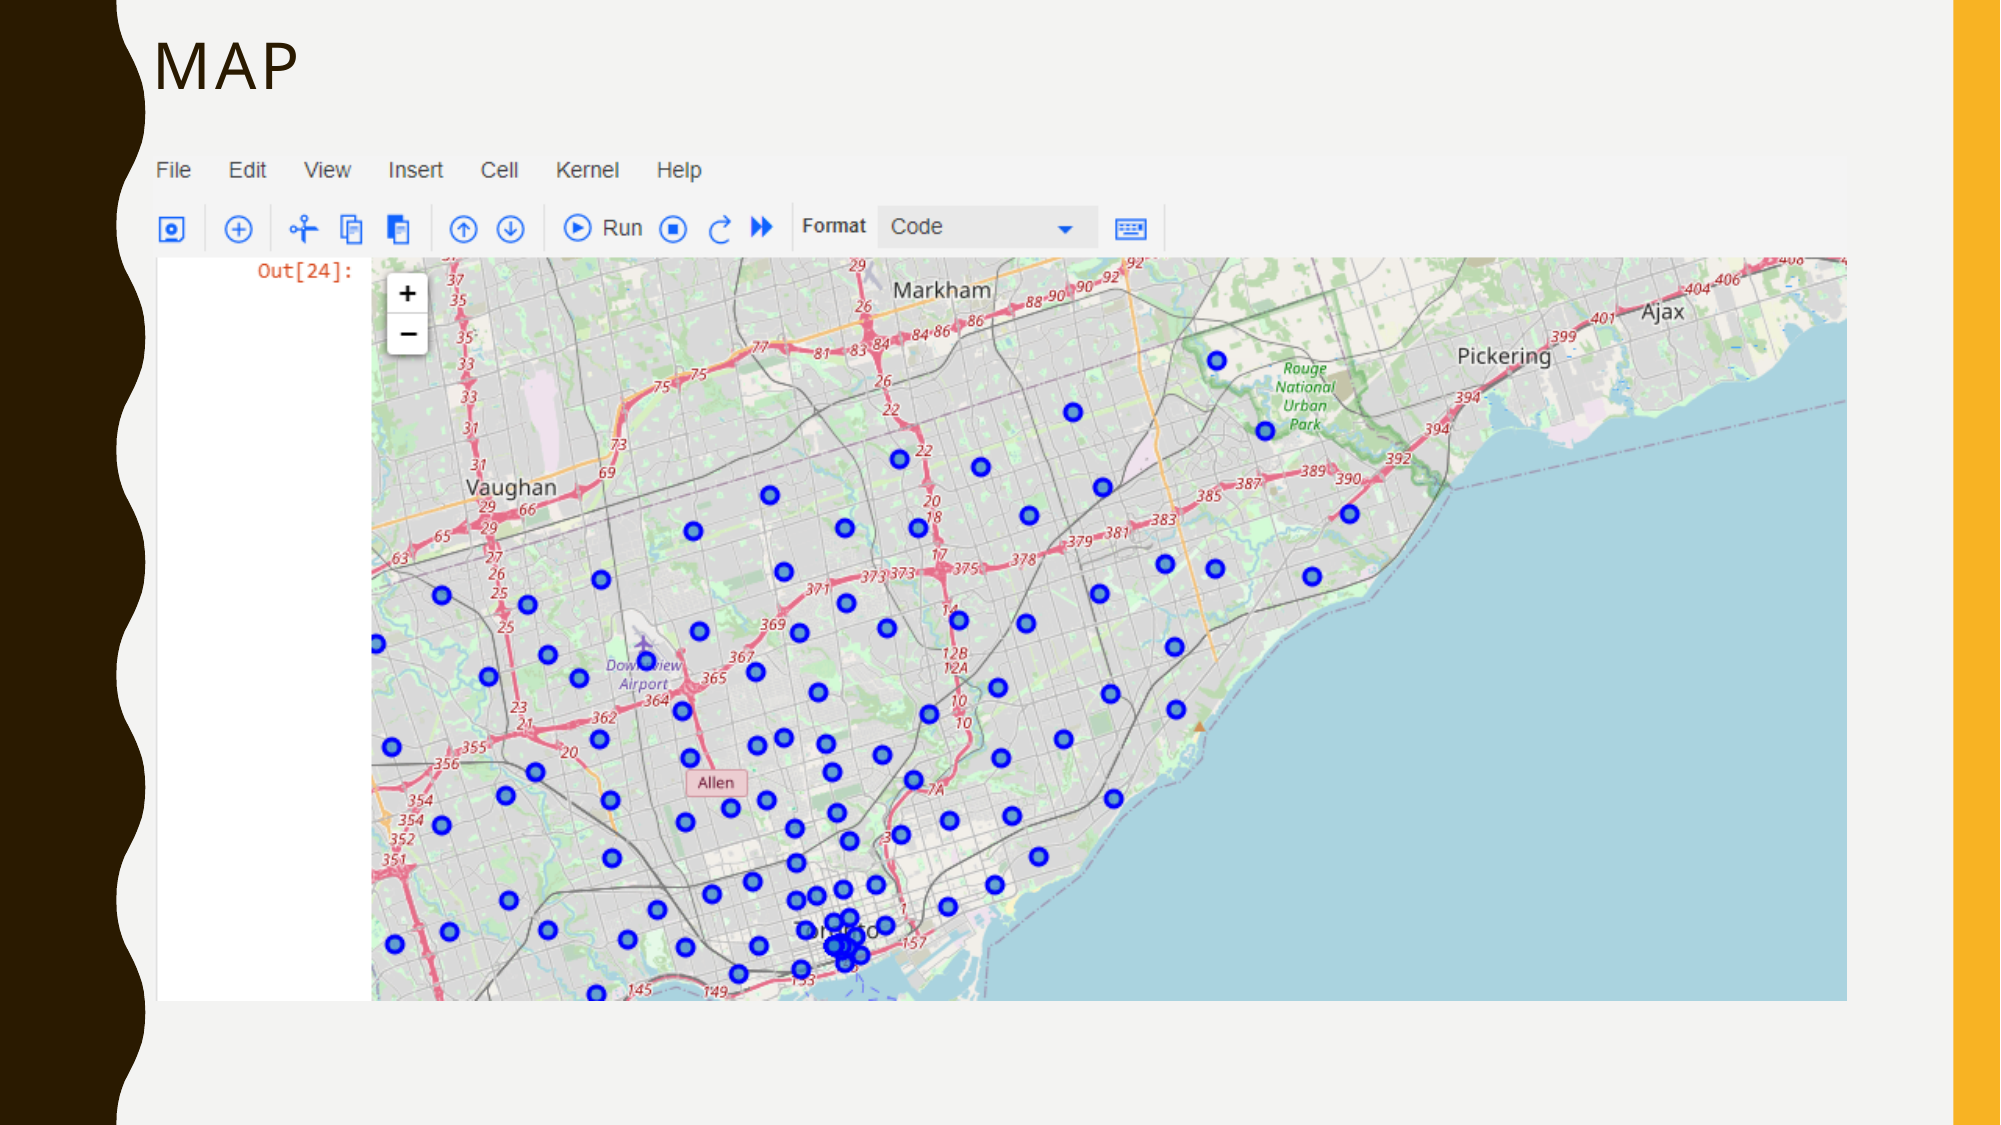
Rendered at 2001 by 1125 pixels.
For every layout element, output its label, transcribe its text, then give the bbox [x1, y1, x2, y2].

title Map [137, 26, 1898, 112]
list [153, 156, 1847, 1001]
